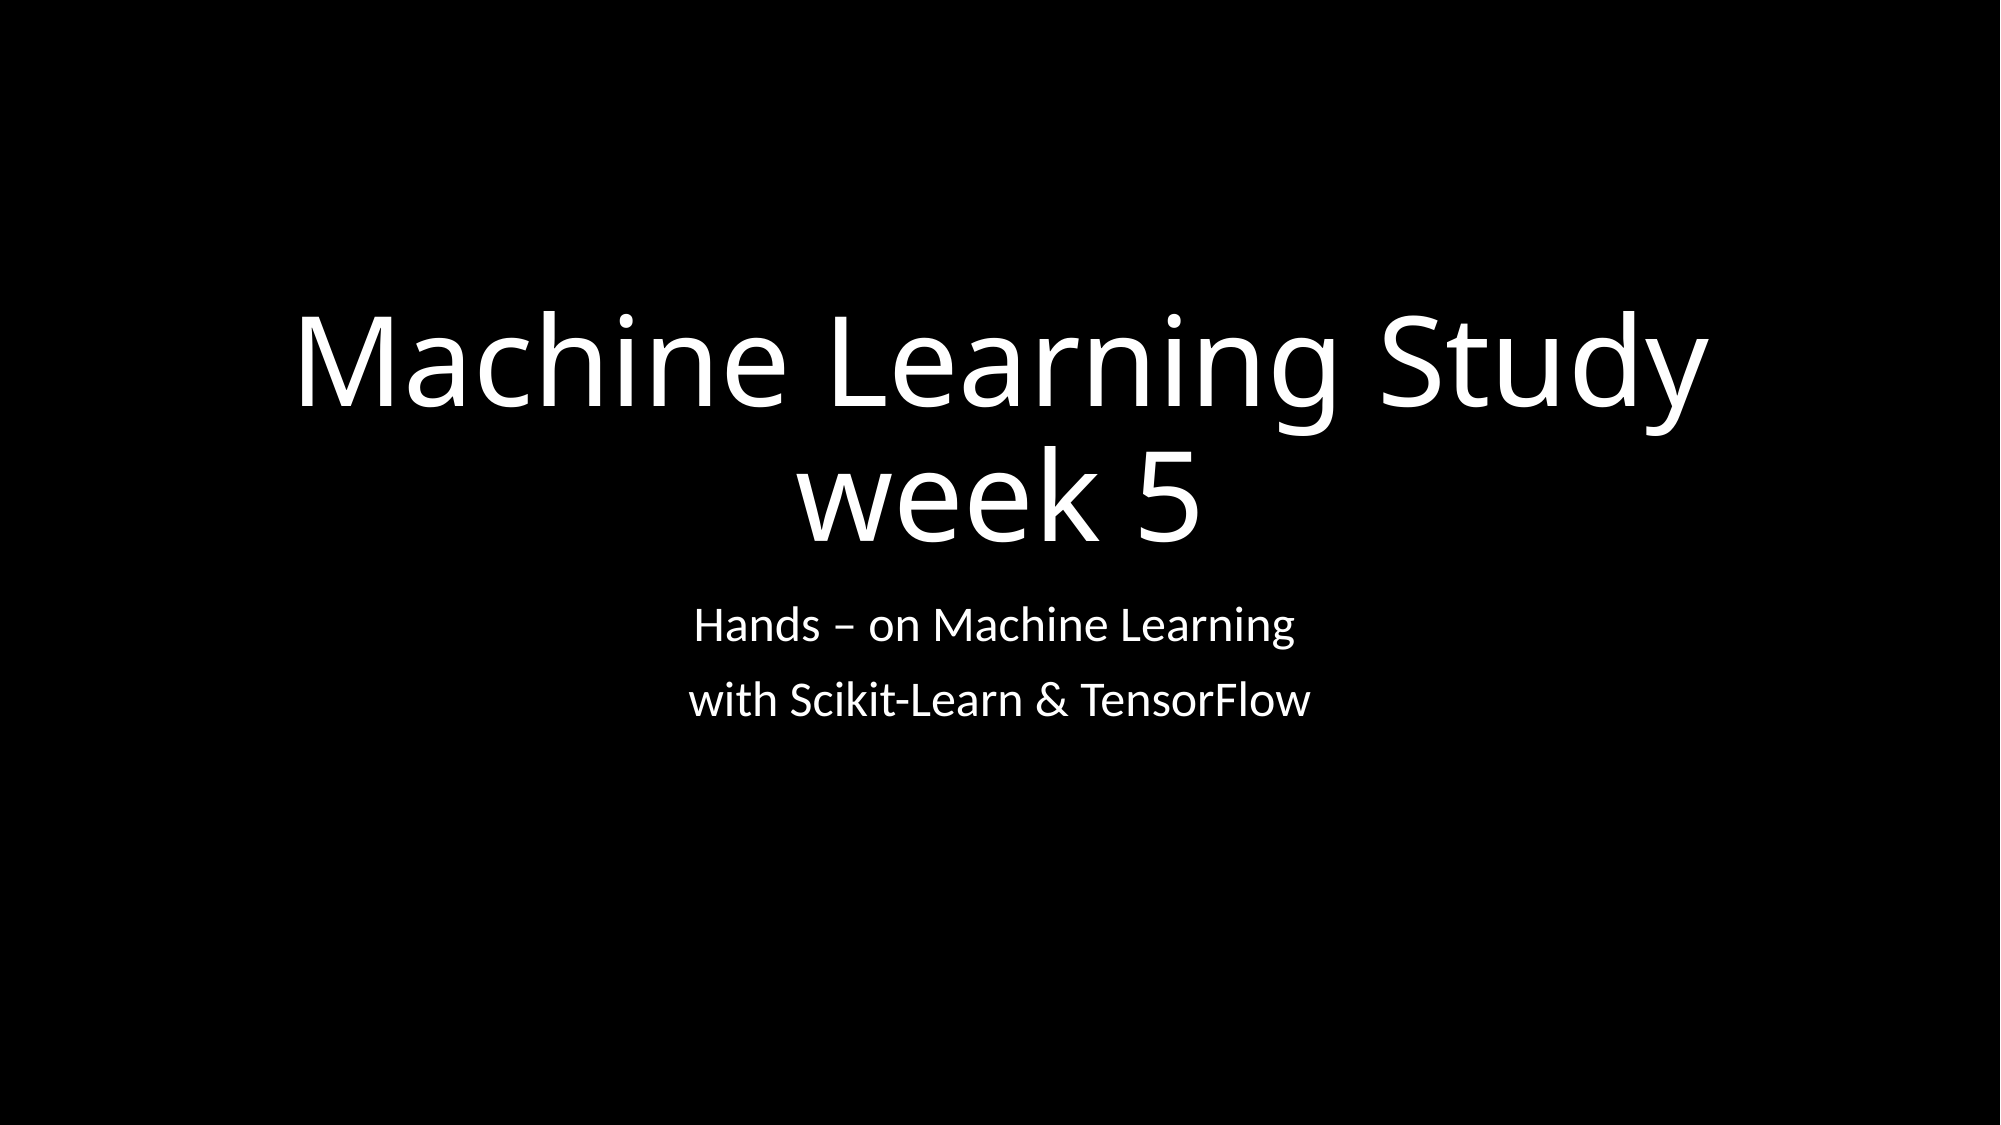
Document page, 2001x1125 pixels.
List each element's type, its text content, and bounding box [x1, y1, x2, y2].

title Machine Learning Study week 5 [249, 184, 1750, 576]
subtitle Hands – on Machine Learning with Scikit-Learn & TensorFlow [249, 590, 1750, 863]
